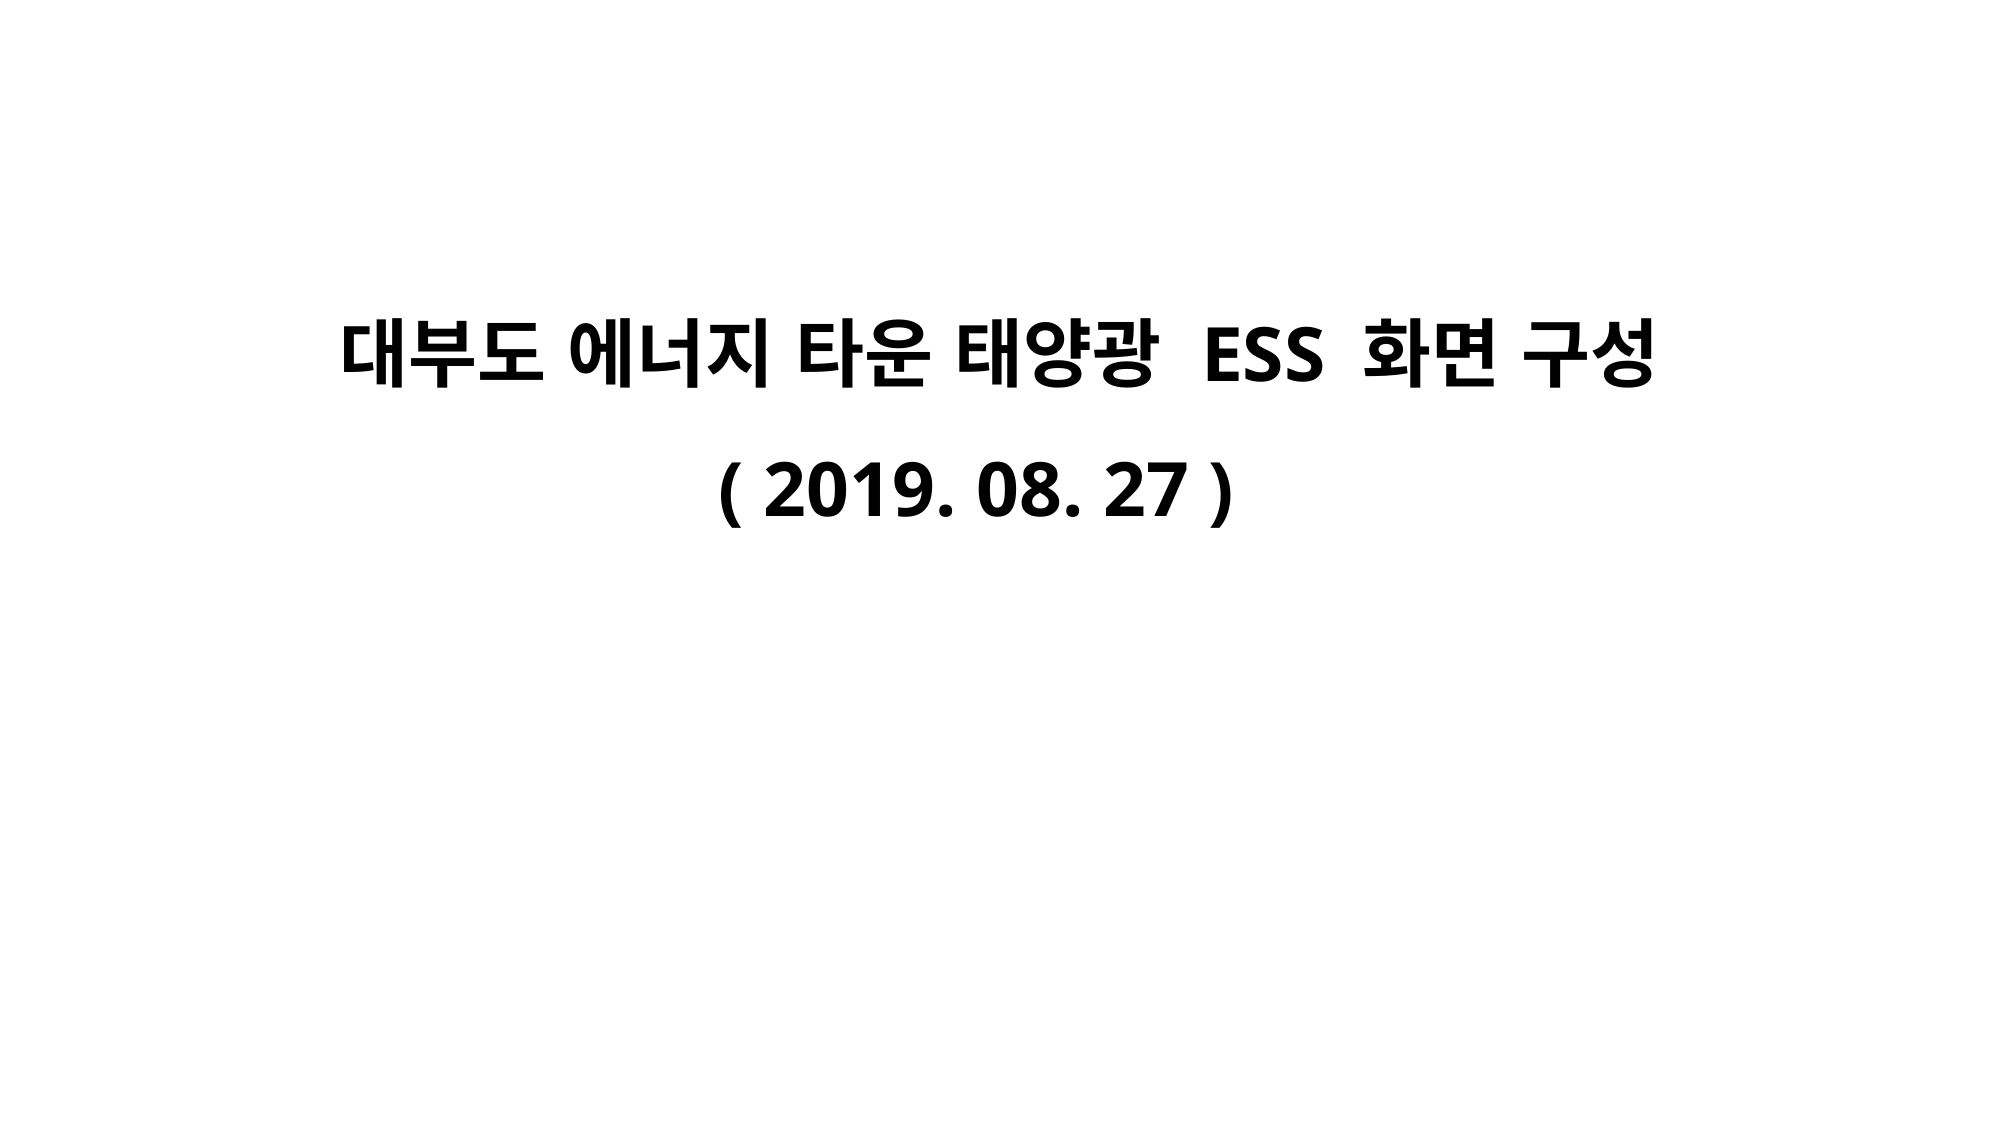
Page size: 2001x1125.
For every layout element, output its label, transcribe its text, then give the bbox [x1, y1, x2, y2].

text_box 대부도 에너지 타운 태양광 ESS 화면 구성 [214, 298, 1786, 404]
text_box ( 2019. 08. 27 ) [704, 434, 1296, 540]
